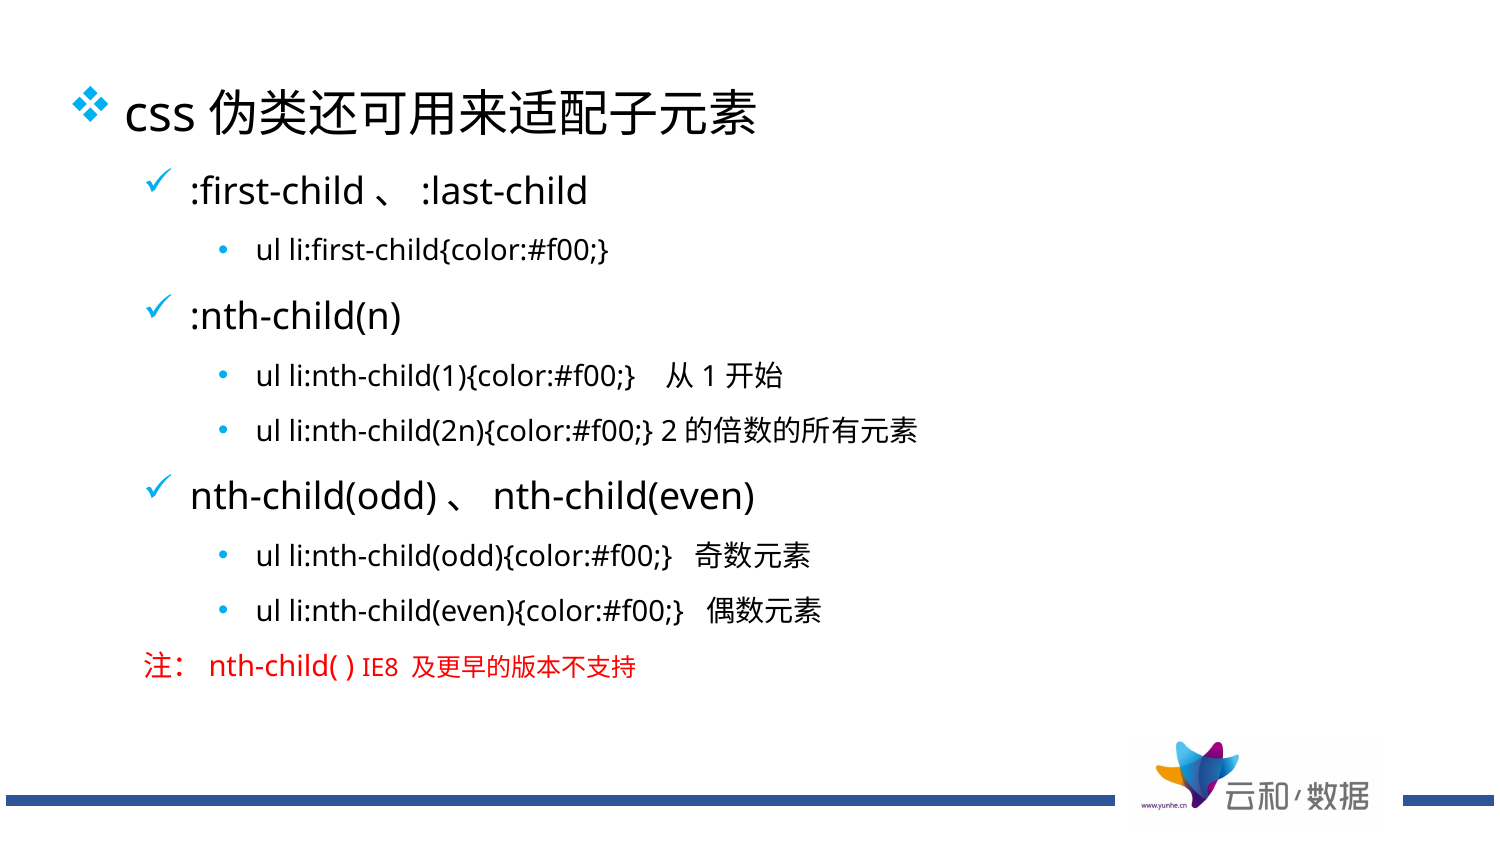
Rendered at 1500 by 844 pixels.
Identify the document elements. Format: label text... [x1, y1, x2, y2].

picture [1128, 735, 1384, 782]
slide_number [1074, 782, 1425, 827]
list css伪类还可用来适配子元素 :first-child、:last-child ul li:first-child{color:#f00;} :nth-child(n) ul li:nth-child(1){color:#f00;} 从1开始 ul li:nth-child(2n){color:#f00;} 2的倍数的所有元素 nth-child(odd)、nth-child(even) ul li:nth-child(odd){color:#f00;} 奇数元素 ul li:nth-child(even){color:#f00;} 偶数元素 注：nth-child( ) IE8 及更早的版本不支持 [53, 73, 1329, 753]
